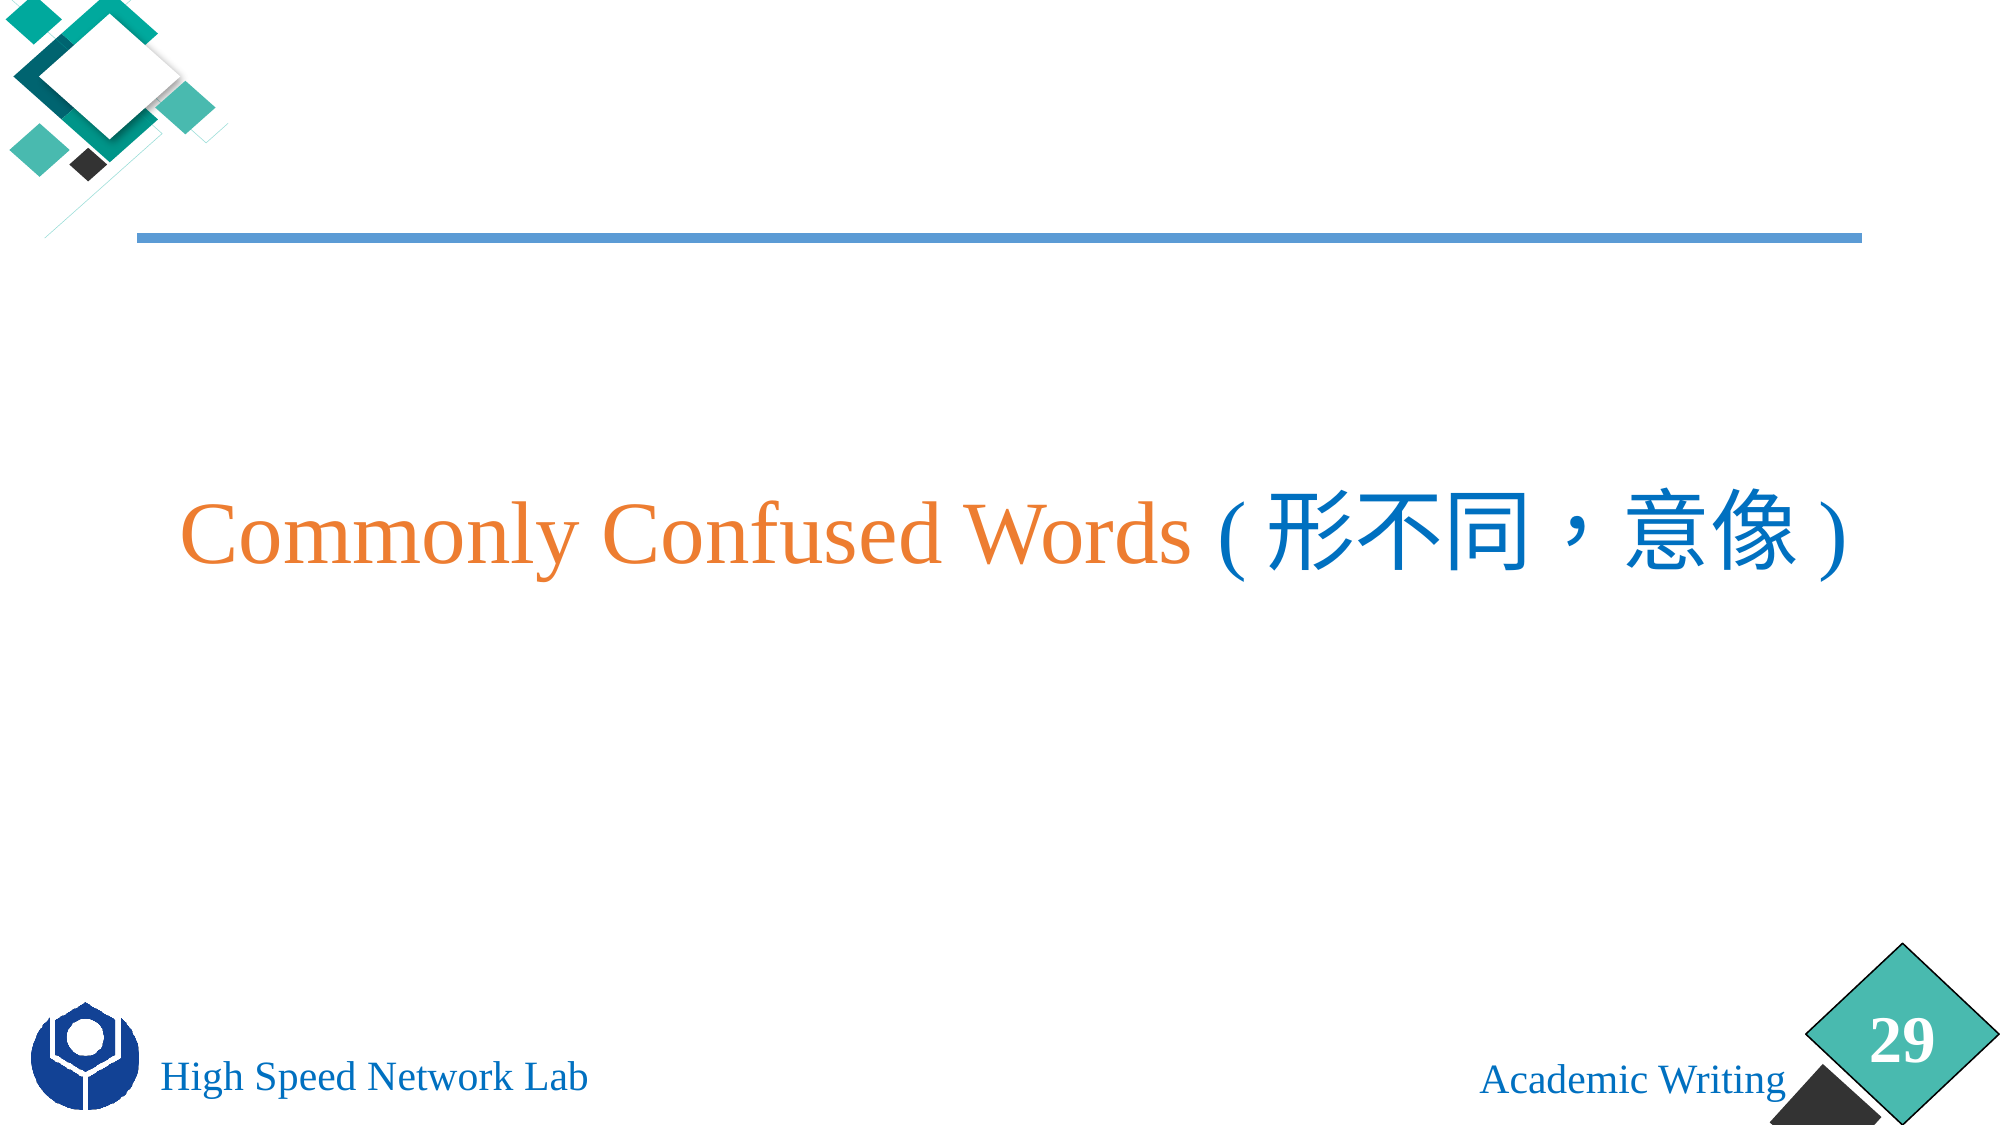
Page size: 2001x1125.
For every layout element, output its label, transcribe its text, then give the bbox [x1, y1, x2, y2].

title Commonly Confused Words (形不同，意像) [120, 441, 1908, 629]
picture [31, 1002, 139, 1110]
